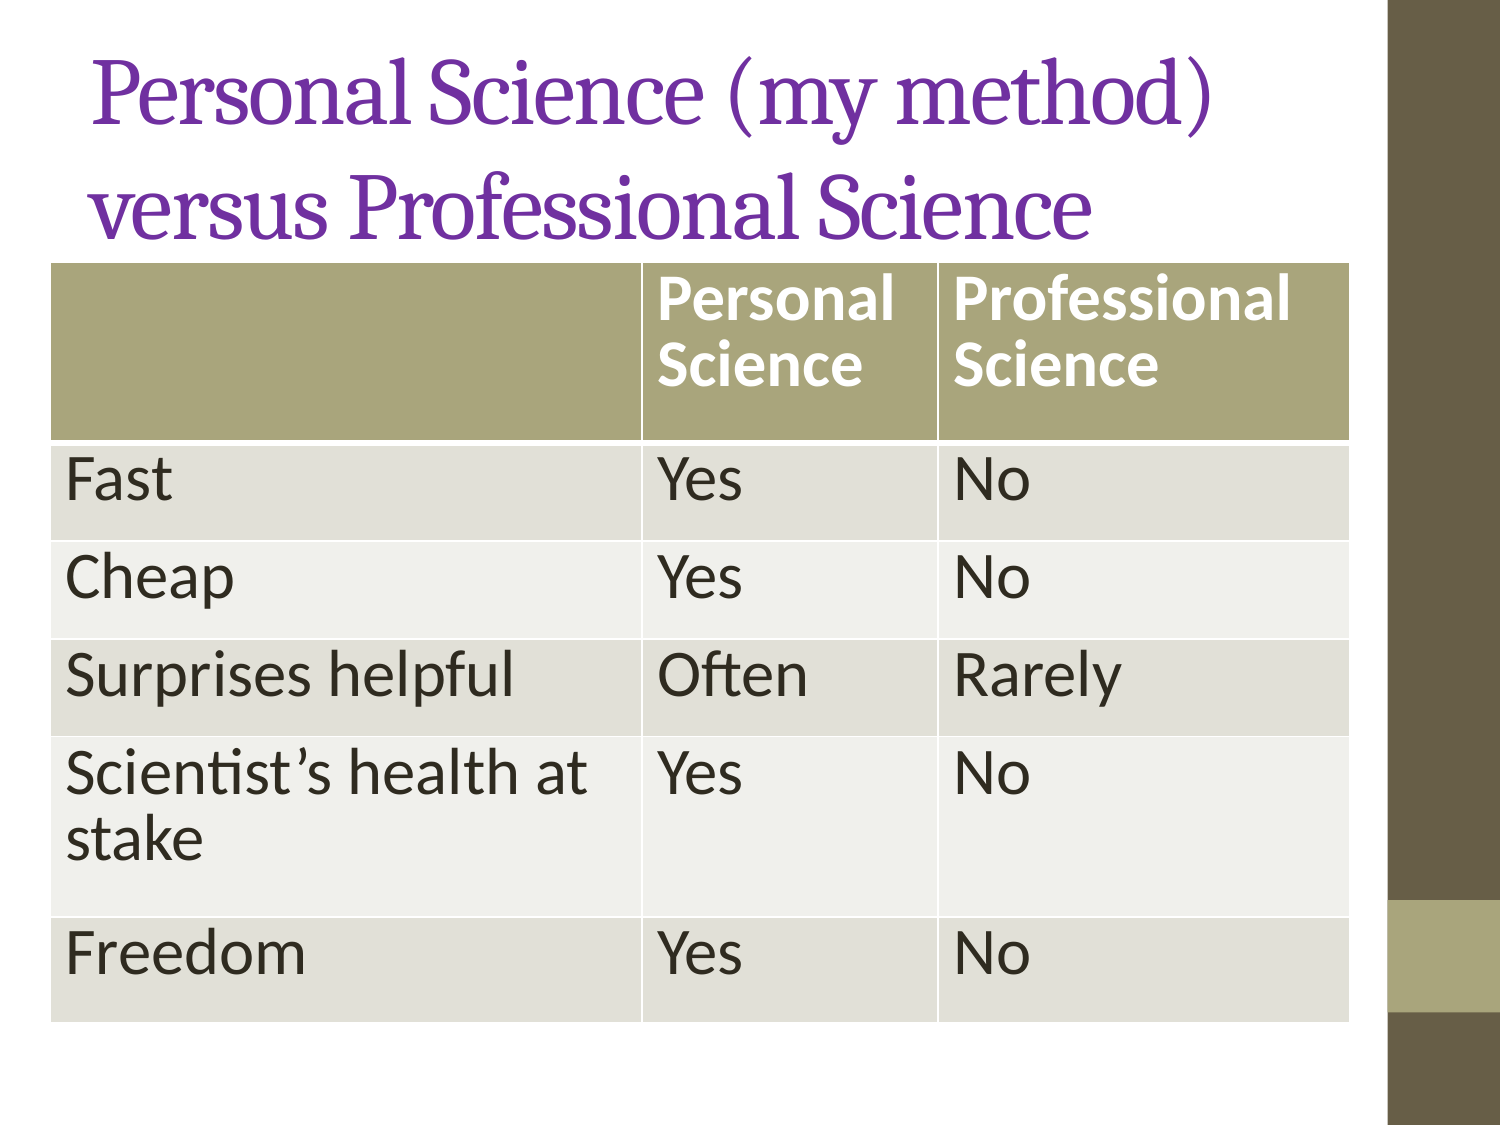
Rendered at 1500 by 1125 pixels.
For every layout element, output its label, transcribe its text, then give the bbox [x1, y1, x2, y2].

table_cell No [939, 737, 1349, 916]
table_cell Fast [51, 446, 641, 540]
table_cell No [939, 446, 1349, 540]
table_header Professional Science [939, 263, 1349, 440]
table_cell No [939, 542, 1349, 638]
table_cell Rarely [939, 640, 1349, 736]
table_cell No [939, 918, 1349, 1022]
table_header [51, 263, 641, 440]
table_cell Cheap [51, 542, 641, 638]
title Personal Science (my method) versus Professional Science [75, 50, 1325, 238]
table_cell Yes [643, 446, 937, 540]
table_header Personal Science [643, 263, 937, 440]
table_cell Freedom [51, 918, 641, 1022]
table_cell Yes [643, 737, 937, 916]
table_cell Scientist’s health at stake [51, 737, 641, 916]
table_cell Often [643, 640, 937, 736]
table_cell Yes [643, 542, 937, 638]
table_cell Yes [643, 918, 937, 1022]
table_cell Surprises helpful [51, 640, 641, 736]
